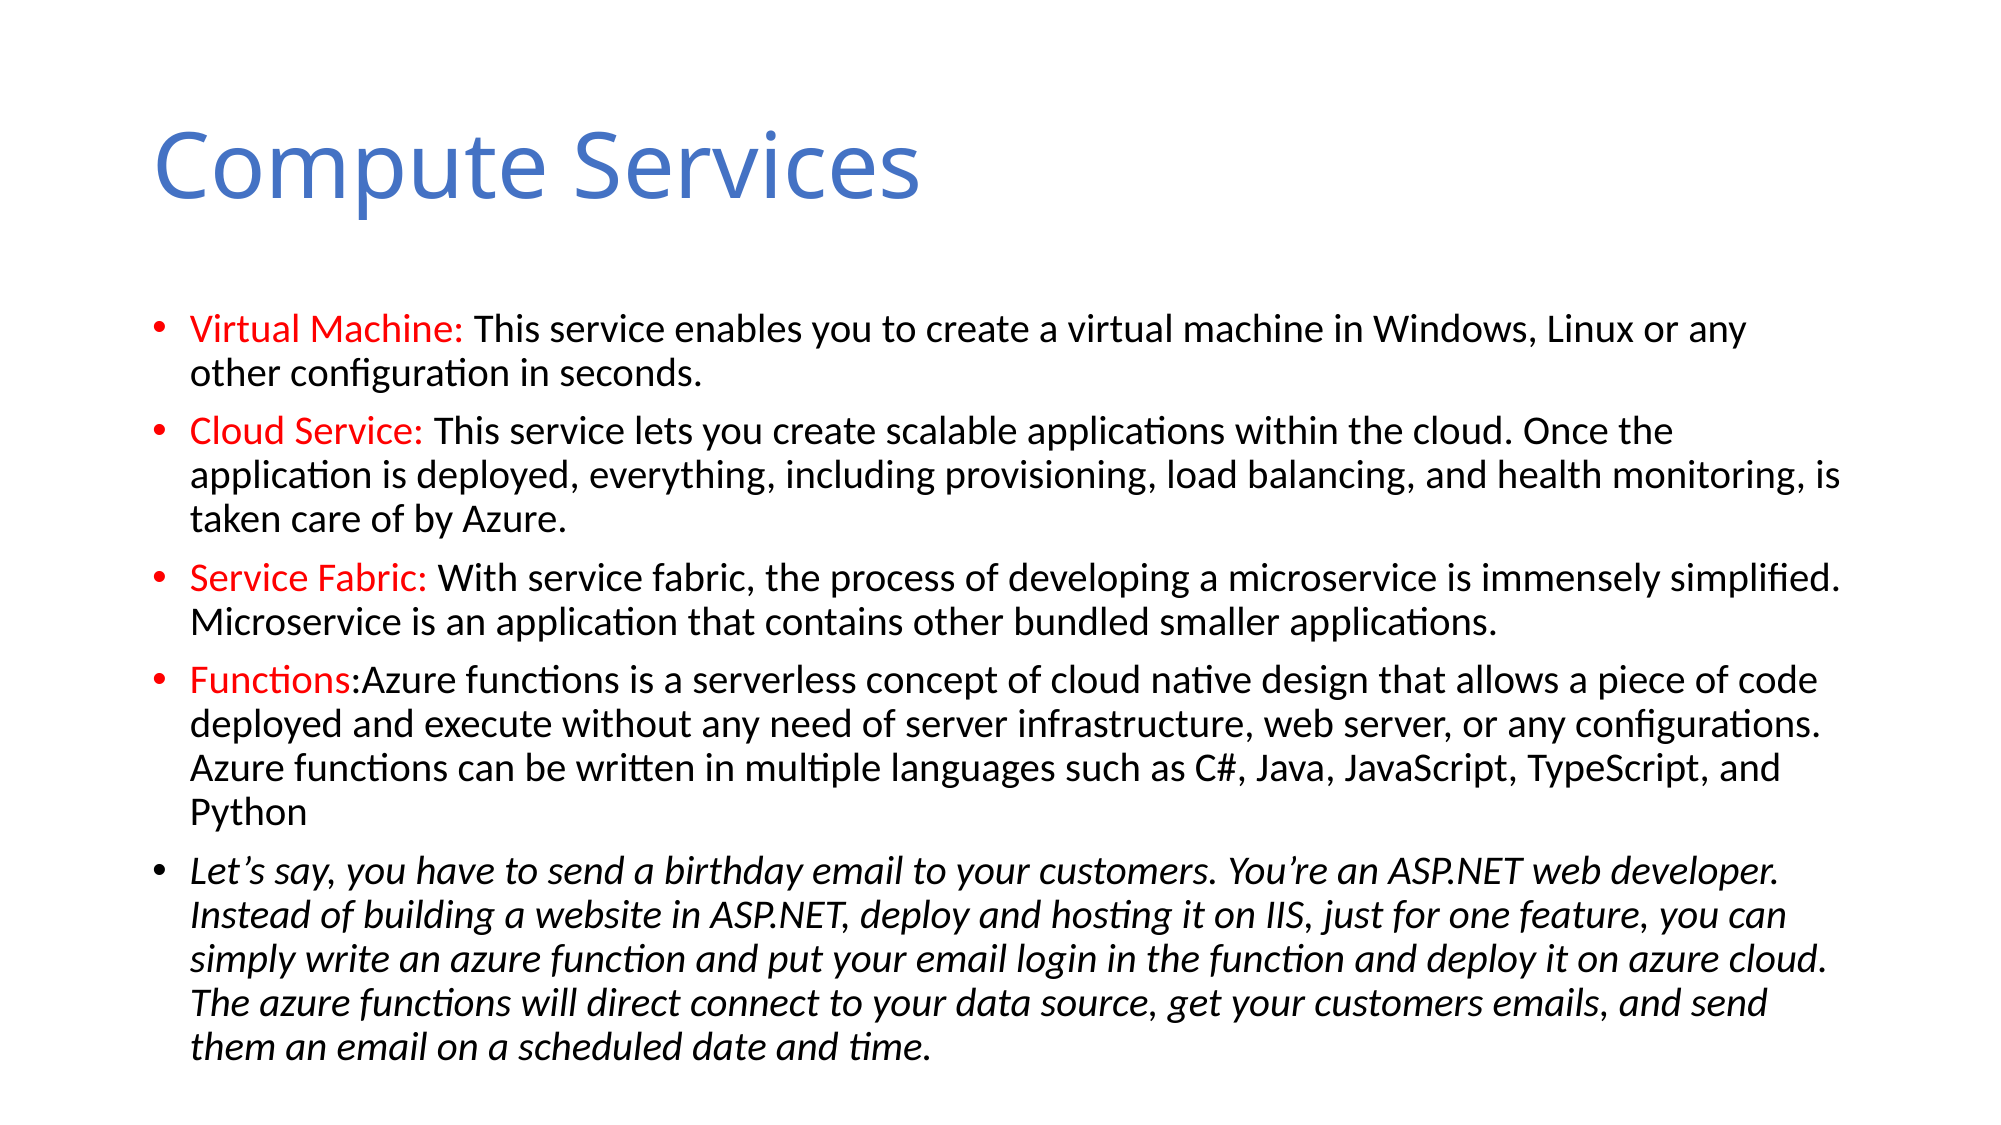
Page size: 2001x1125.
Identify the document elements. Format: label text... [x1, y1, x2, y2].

list Virtual Machine: This service enables you to create a virtual machine in Windows, Linux or any other configuration in seconds. Cloud Service: This service lets you create scalable applications within the cloud. Once the application is deployed, everything, including provisioning, load balancing, and health monitoring, is taken care of by Azure. Service Fabric: With service fabric, the process of developing a microservice is immensely simplified. Microservice is an application that contains other bundled smaller applications. Functions:Azure functions is a serverless concept of cloud native design that allows a piece of code deployed and execute without any need of server infrastructure, web server, or any configurations. Azure functions can be written in multiple languages such as C#, Java, JavaScript, TypeScript, and Python Let’s say, you have to send a birthday email to your customers. You’re an ASP.NET web developer. Instead of building a website in ASP.NET, deploy and hosting it on IIS, just for one feature, you can simply write an azure function and put your email login in the function and deploy it on azure cloud. The azure functions will direct connect to your data source, get your customers emails, and send them an email on a scheduled date and time. [137, 299, 1863, 1082]
title Compute Services [137, 59, 1863, 278]
